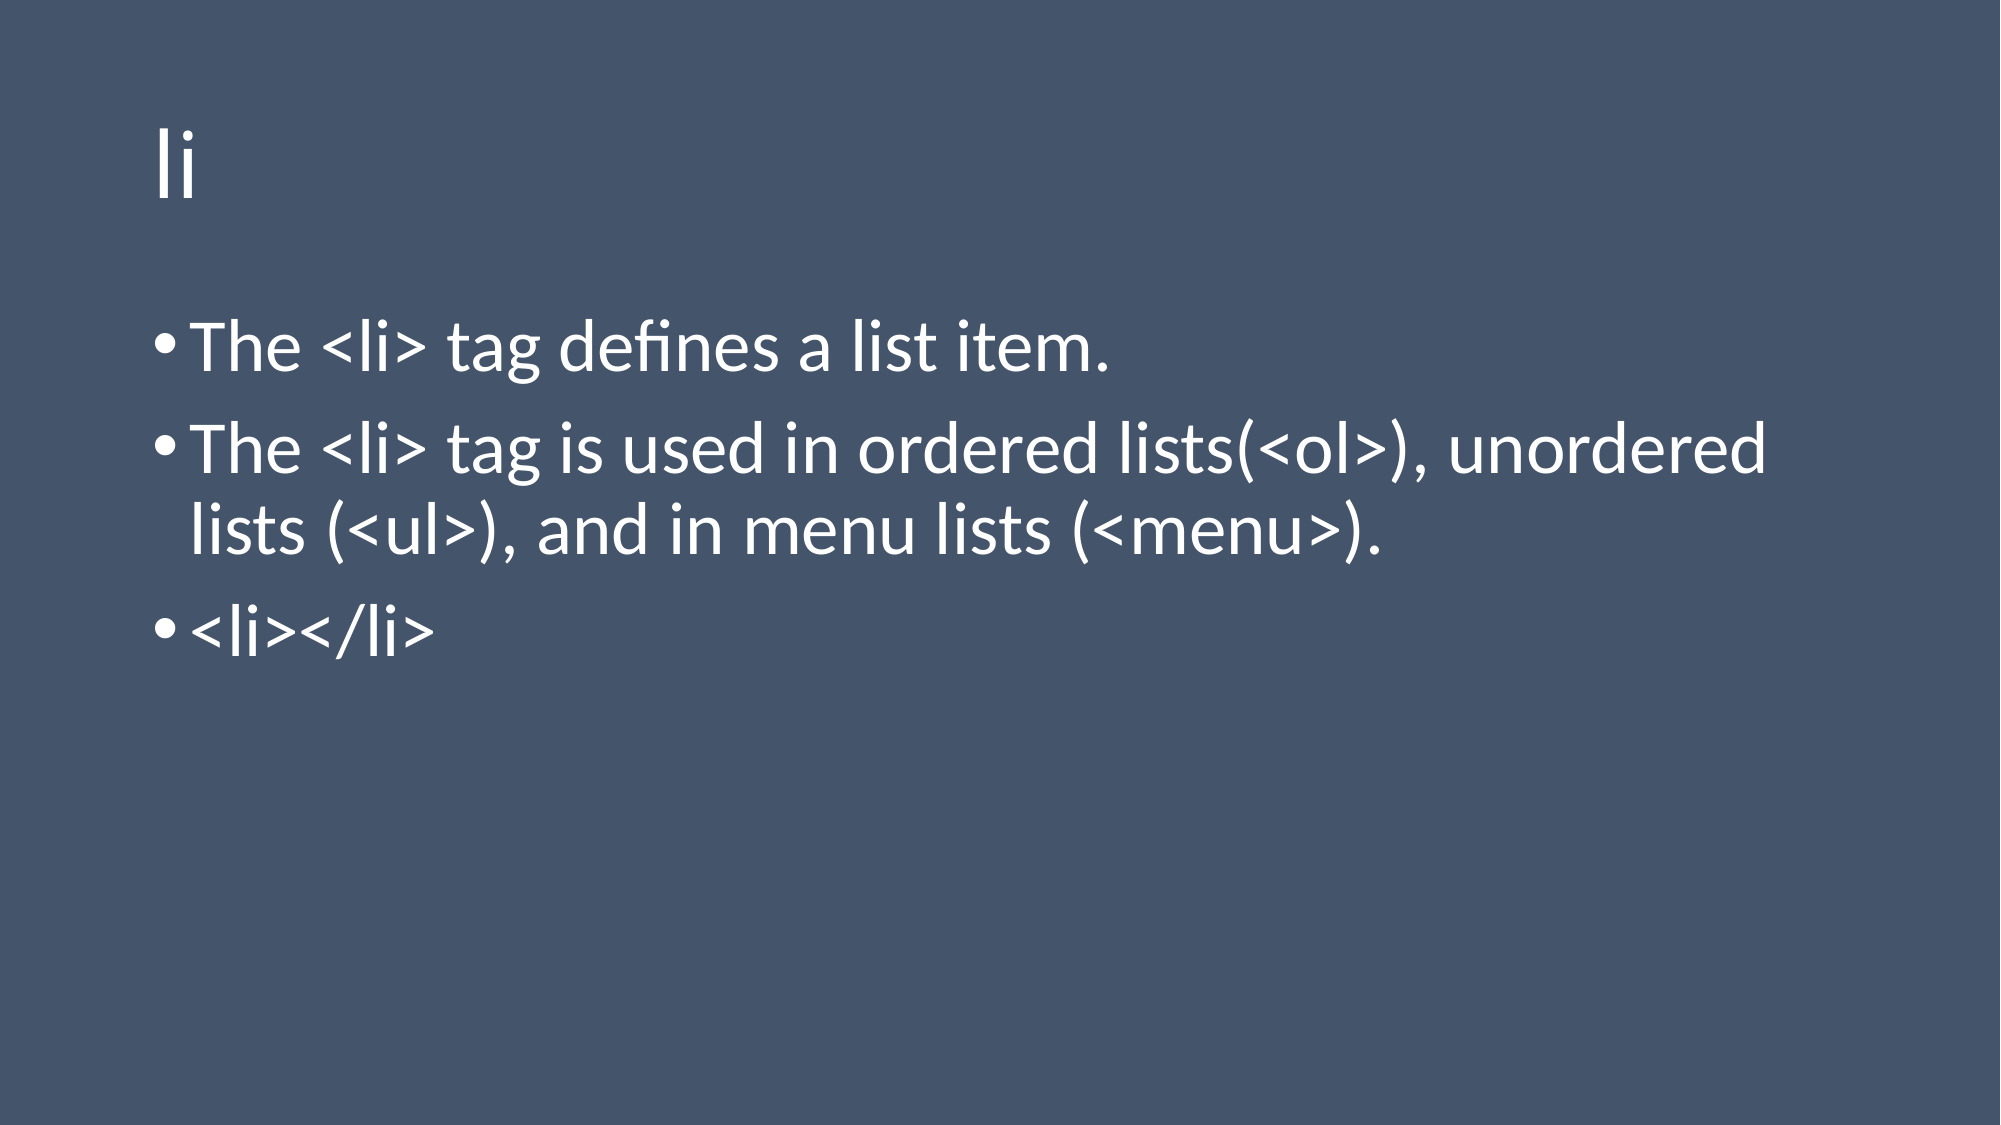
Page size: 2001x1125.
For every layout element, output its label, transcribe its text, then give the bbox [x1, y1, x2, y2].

list The <li> tag defines a list item. The <li> tag is used in ordered lists(<ol>), unordered lists (<ul>), and in menu lists (<menu>). <li></li> [137, 299, 1863, 1014]
title li [137, 59, 1863, 278]
